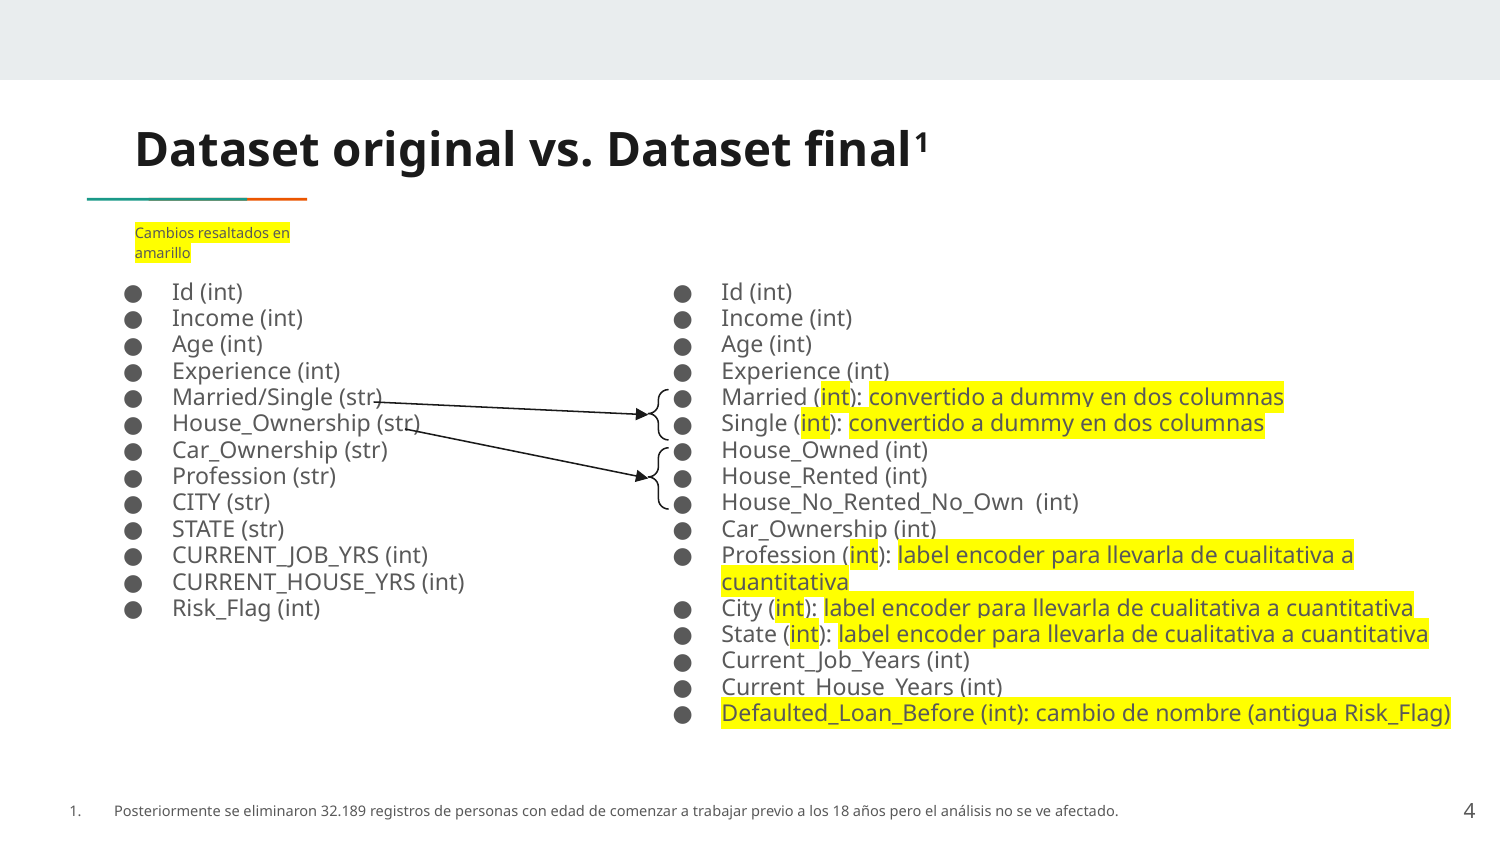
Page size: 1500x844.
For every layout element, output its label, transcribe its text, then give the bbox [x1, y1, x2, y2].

text_box [651, 389, 669, 440]
list Id (int) Income (int) Age (int) Experience (int) Married/Single (str) House_Ownership (str) Car_Ownership (str) Profession (str) CITY (str) STATE (str) CURRENT_JOB_YRS (int) CURRENT_HOUSE_YRS (int) Risk_Flag (int) [82, 264, 494, 703]
list Cambios resaltados en amarillo [119, 205, 351, 257]
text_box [373, 401, 649, 414]
list Id (int) Income (int) Age (int) Experience (int) Married (int): convertido a dummy en dos columnas Single (int): convertido a dummy en dos columnas House_Owned (int) House_Rented (int) House_No_Rented_No_Own (int) Car_Ownership (int) Profession (int): label encoder para llevarla de cualitativa a cuantitativa City (int): label encoder para llevarla de cualitativa a cuantitativa State (int): label encoder para llevarla de cualitativa a cuantitativa Current_Job_Years (int) Current_House_Years (int) Defaulted_Loan_Before (int): cambio de nombre (antigua Risk_Flag) [631, 264, 1491, 703]
title Dataset original vs. Dataset final1 [119, 103, 1381, 192]
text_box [404, 428, 649, 478]
slide_number ‹#› [1400, 779, 1491, 844]
list Posteriormente se eliminaron 32.189 registros de personas con edad de comenzar a trabajar previo a los 18 años pero el análisis no se ve afectado. [24, 783, 1429, 826]
text_box [653, 447, 669, 510]
